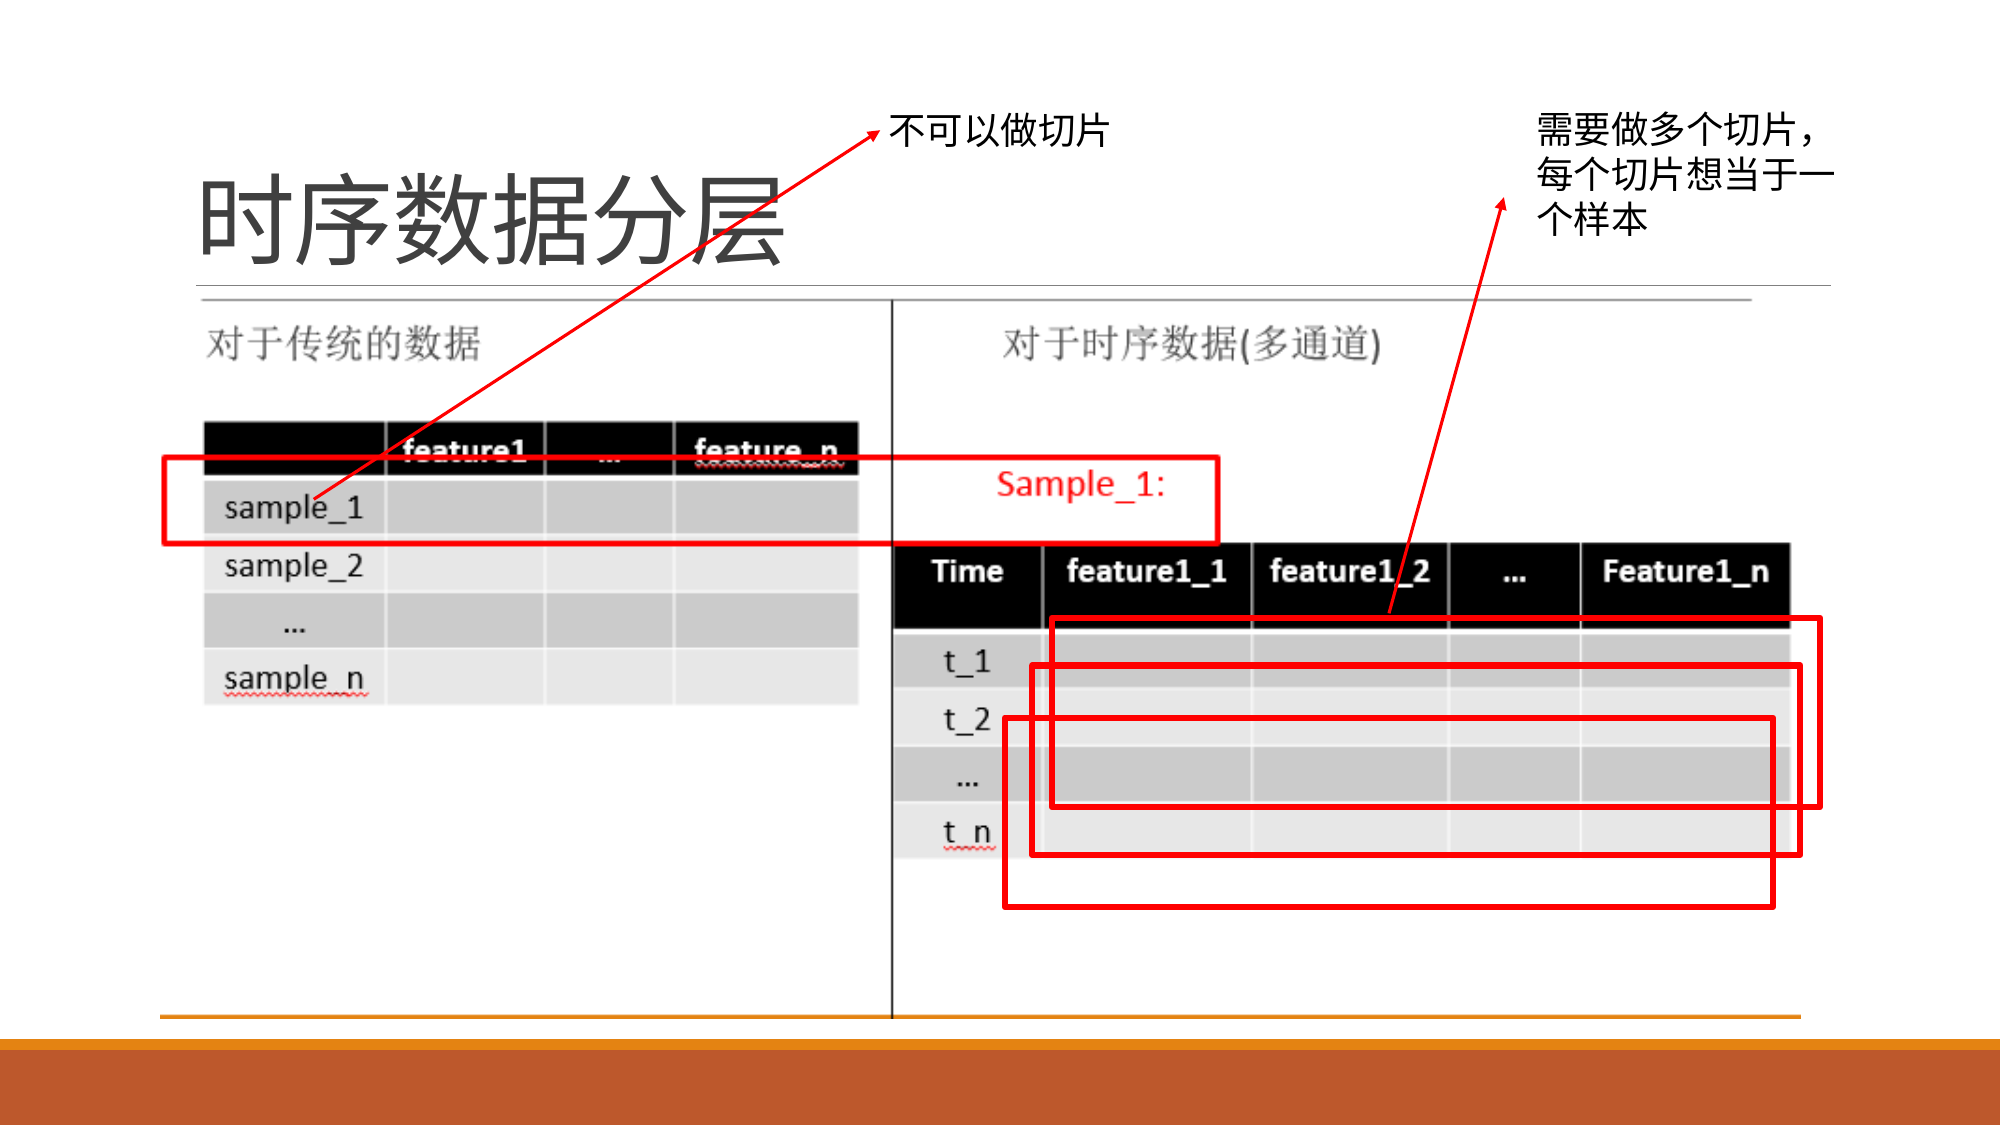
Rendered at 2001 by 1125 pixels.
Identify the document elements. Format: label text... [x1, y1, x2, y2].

text_box 需要做多个切片，每个切片想当于一个样本 [1521, 99, 1879, 249]
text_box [313, 129, 881, 500]
text_box 不可以做切片 [873, 99, 1192, 160]
text_box [1811, 616, 1821, 808]
title 时序数据分层 [180, 47, 1830, 285]
picture [159, 292, 1801, 1019]
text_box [1388, 196, 1505, 614]
